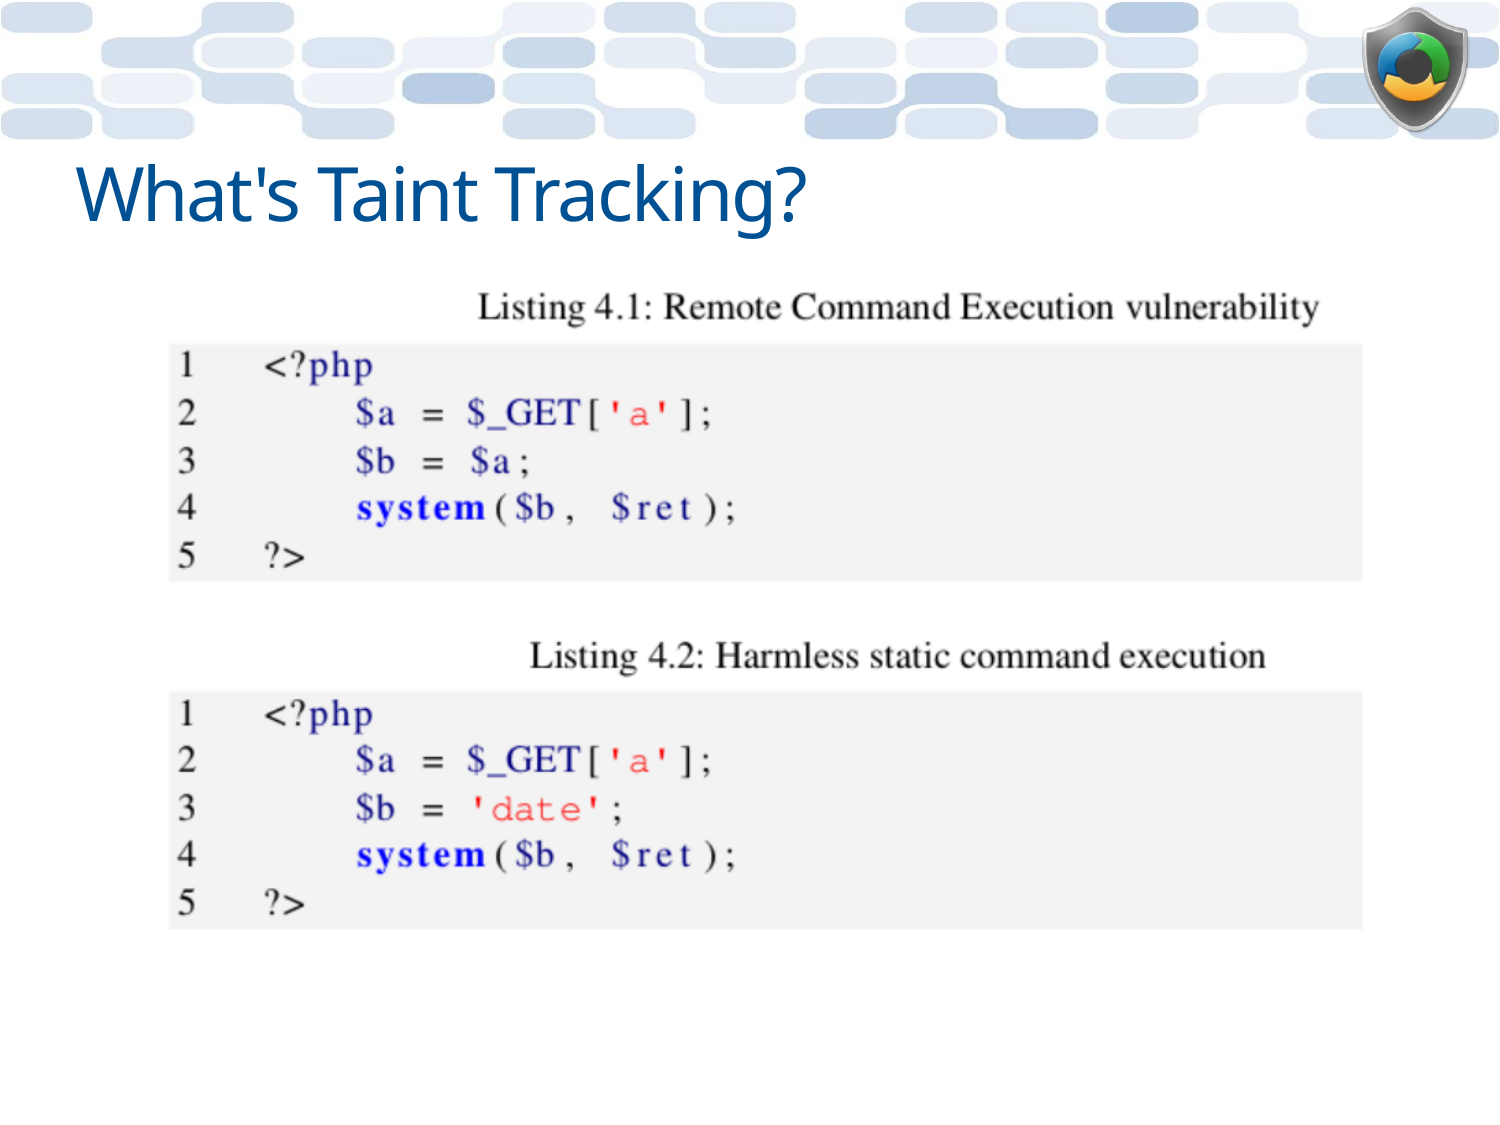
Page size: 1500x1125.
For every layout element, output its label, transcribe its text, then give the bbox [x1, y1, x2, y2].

title What's Taint Tracking? [75, 146, 1425, 238]
picture [127, 269, 1363, 951]
picture [0, 0, 1500, 140]
